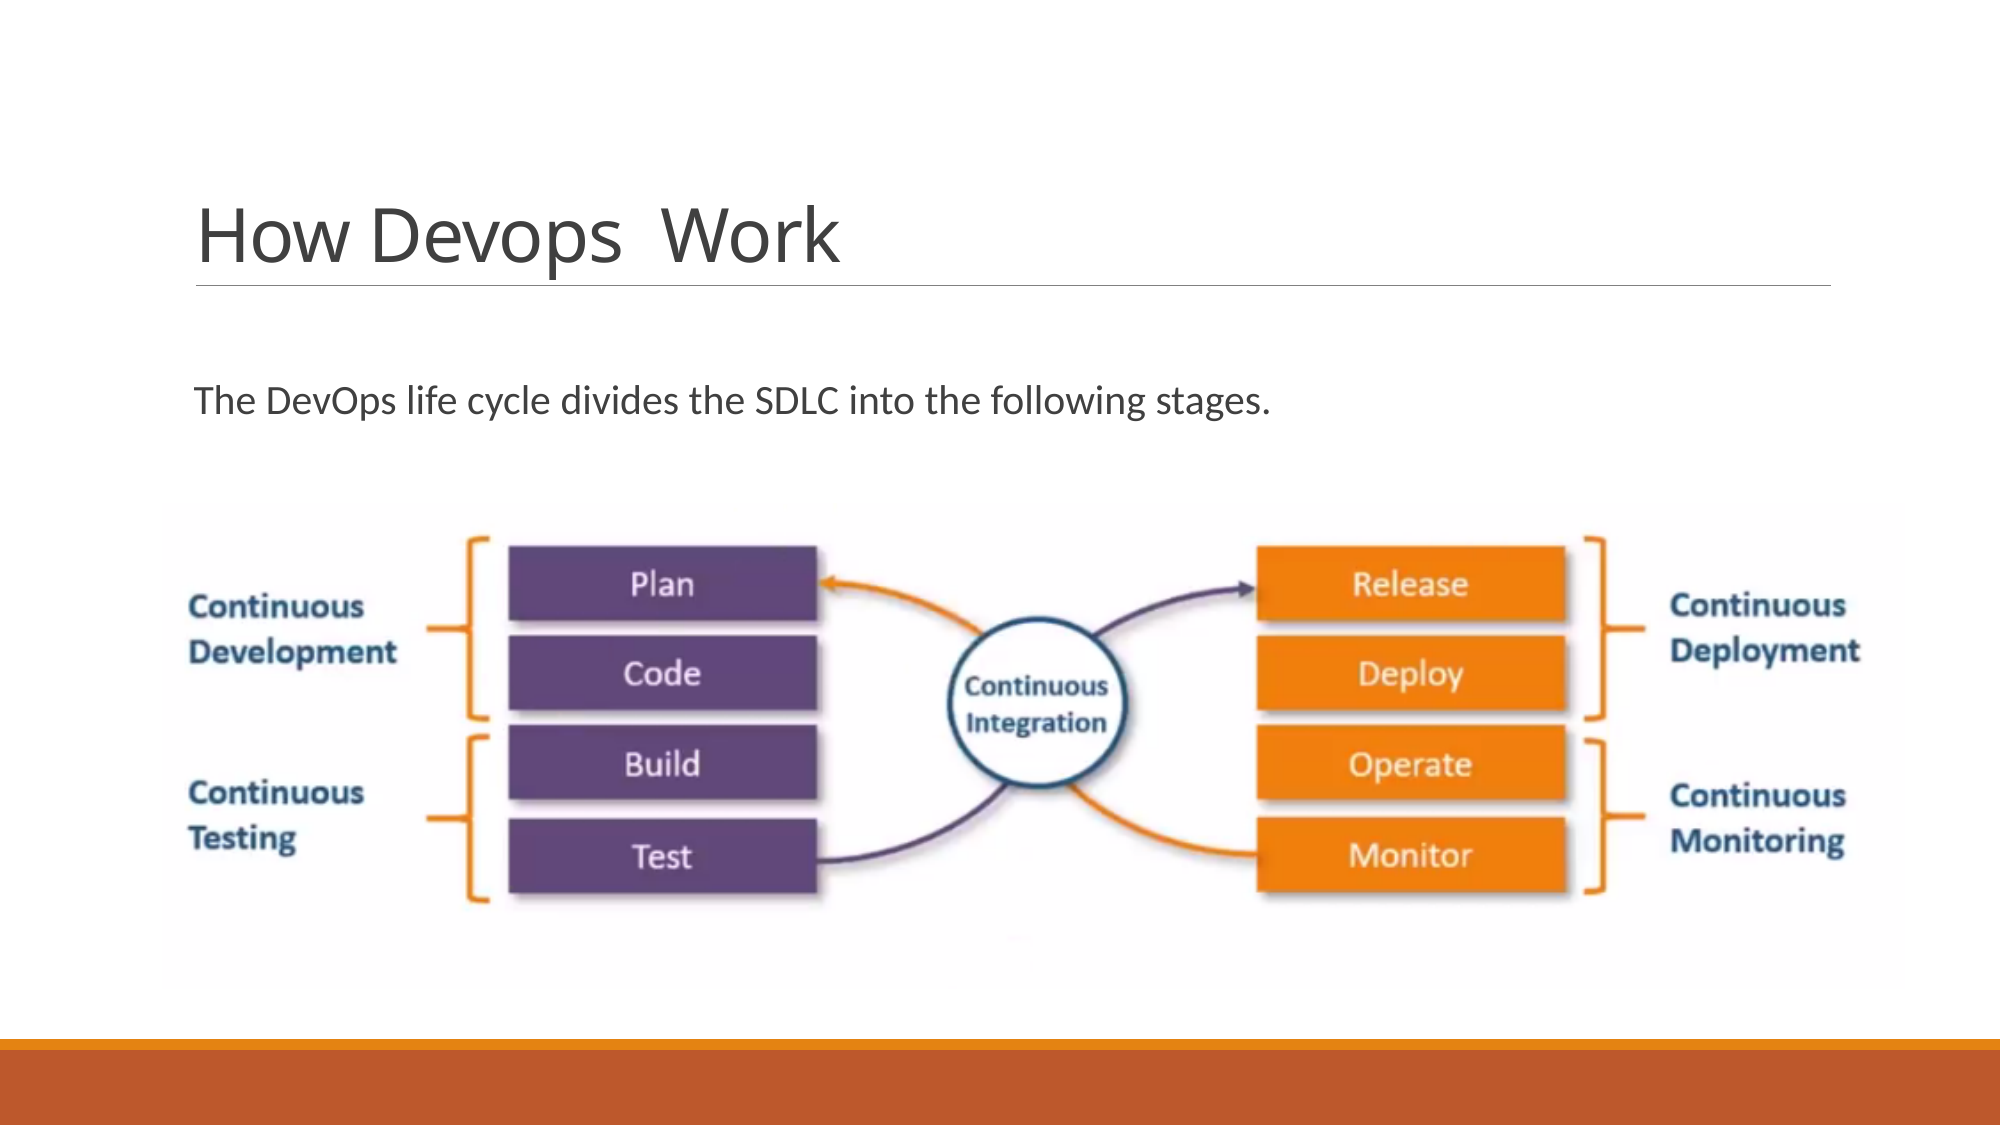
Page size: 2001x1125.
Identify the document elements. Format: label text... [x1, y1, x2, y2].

title How Devops Work [180, 47, 1830, 285]
list The DevOps life cycle divides the SDLC into the following stages. [118, 371, 1800, 504]
picture [162, 503, 1906, 989]
